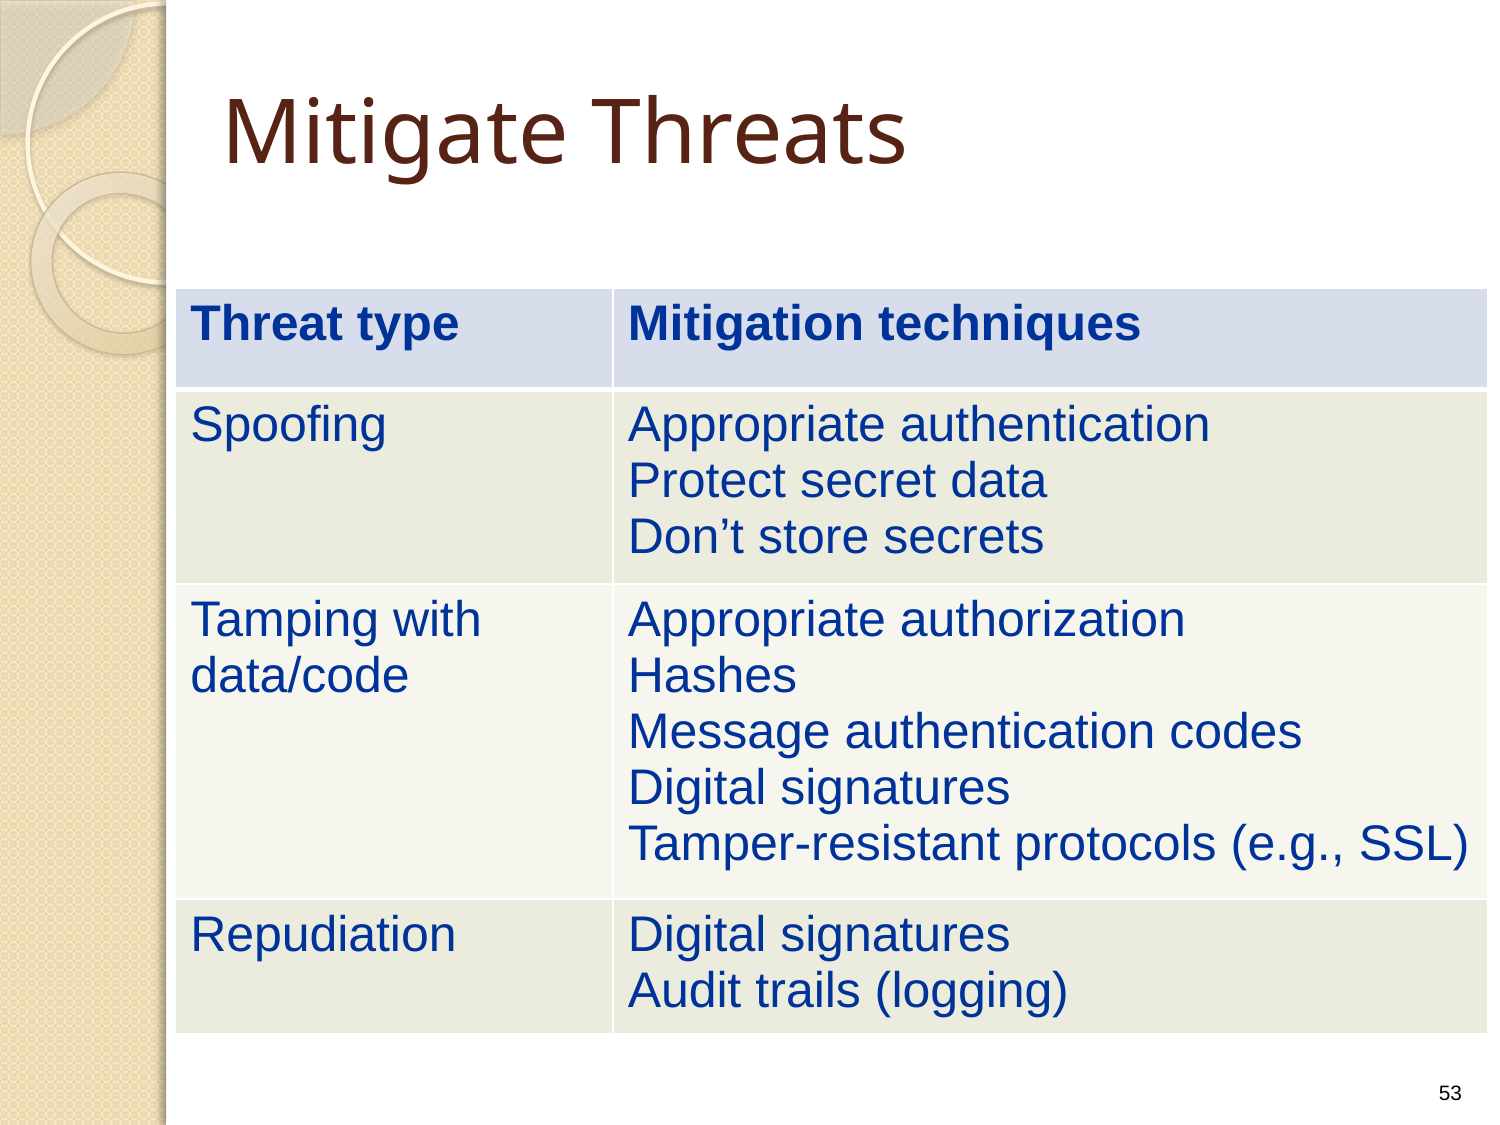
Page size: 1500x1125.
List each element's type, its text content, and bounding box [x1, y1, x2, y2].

table_cell Tamping with data/code [176, 585, 612, 898]
table_cell Appropriate authentication Protect secret data Don’t store secrets [614, 392, 1487, 583]
table_cell Repudiation [176, 900, 612, 1033]
slide_number 53 [1413, 1034, 1488, 1113]
title Mitigate Threats [206, 45, 1457, 210]
table_header Threat type [176, 289, 612, 387]
table_cell Digital signatures Audit trails (logging) [614, 900, 1487, 1033]
table_header Mitigation techniques [614, 289, 1487, 387]
table_cell Appropriate authorization Hashes Message authentication codes Digital signatures Tamper-resistant protocols (e.g., SSL) [614, 585, 1487, 898]
table_cell Spoofing [176, 392, 612, 583]
